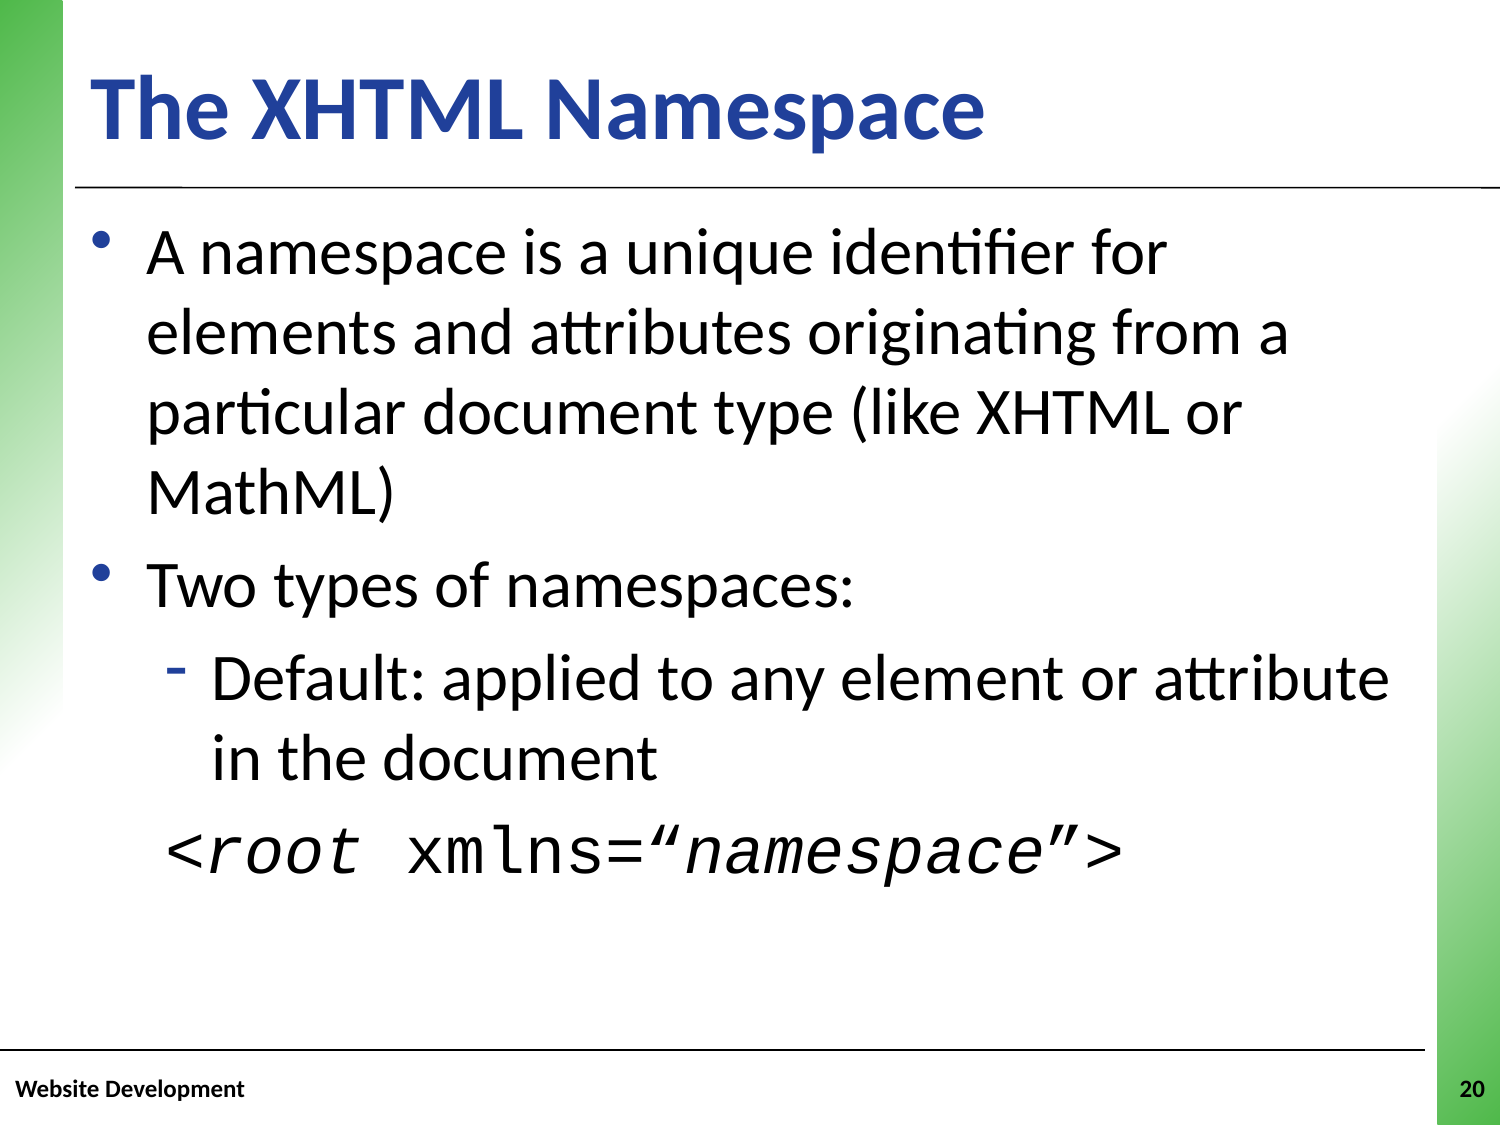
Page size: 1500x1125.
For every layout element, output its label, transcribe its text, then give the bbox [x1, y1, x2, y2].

list A namespace is a unique identifier for elements and attributes originating from a particular document type (like XHTML or MathML) Two types of namespaces: Default: applied to any element or attribute in the document <root xmlns=“namespace”> [74, 199, 1438, 1006]
slide_number 20 [1412, 1050, 1500, 1125]
title The XHTML Namespace [74, 24, 1438, 181]
footer Website Development [0, 1050, 1350, 1125]
